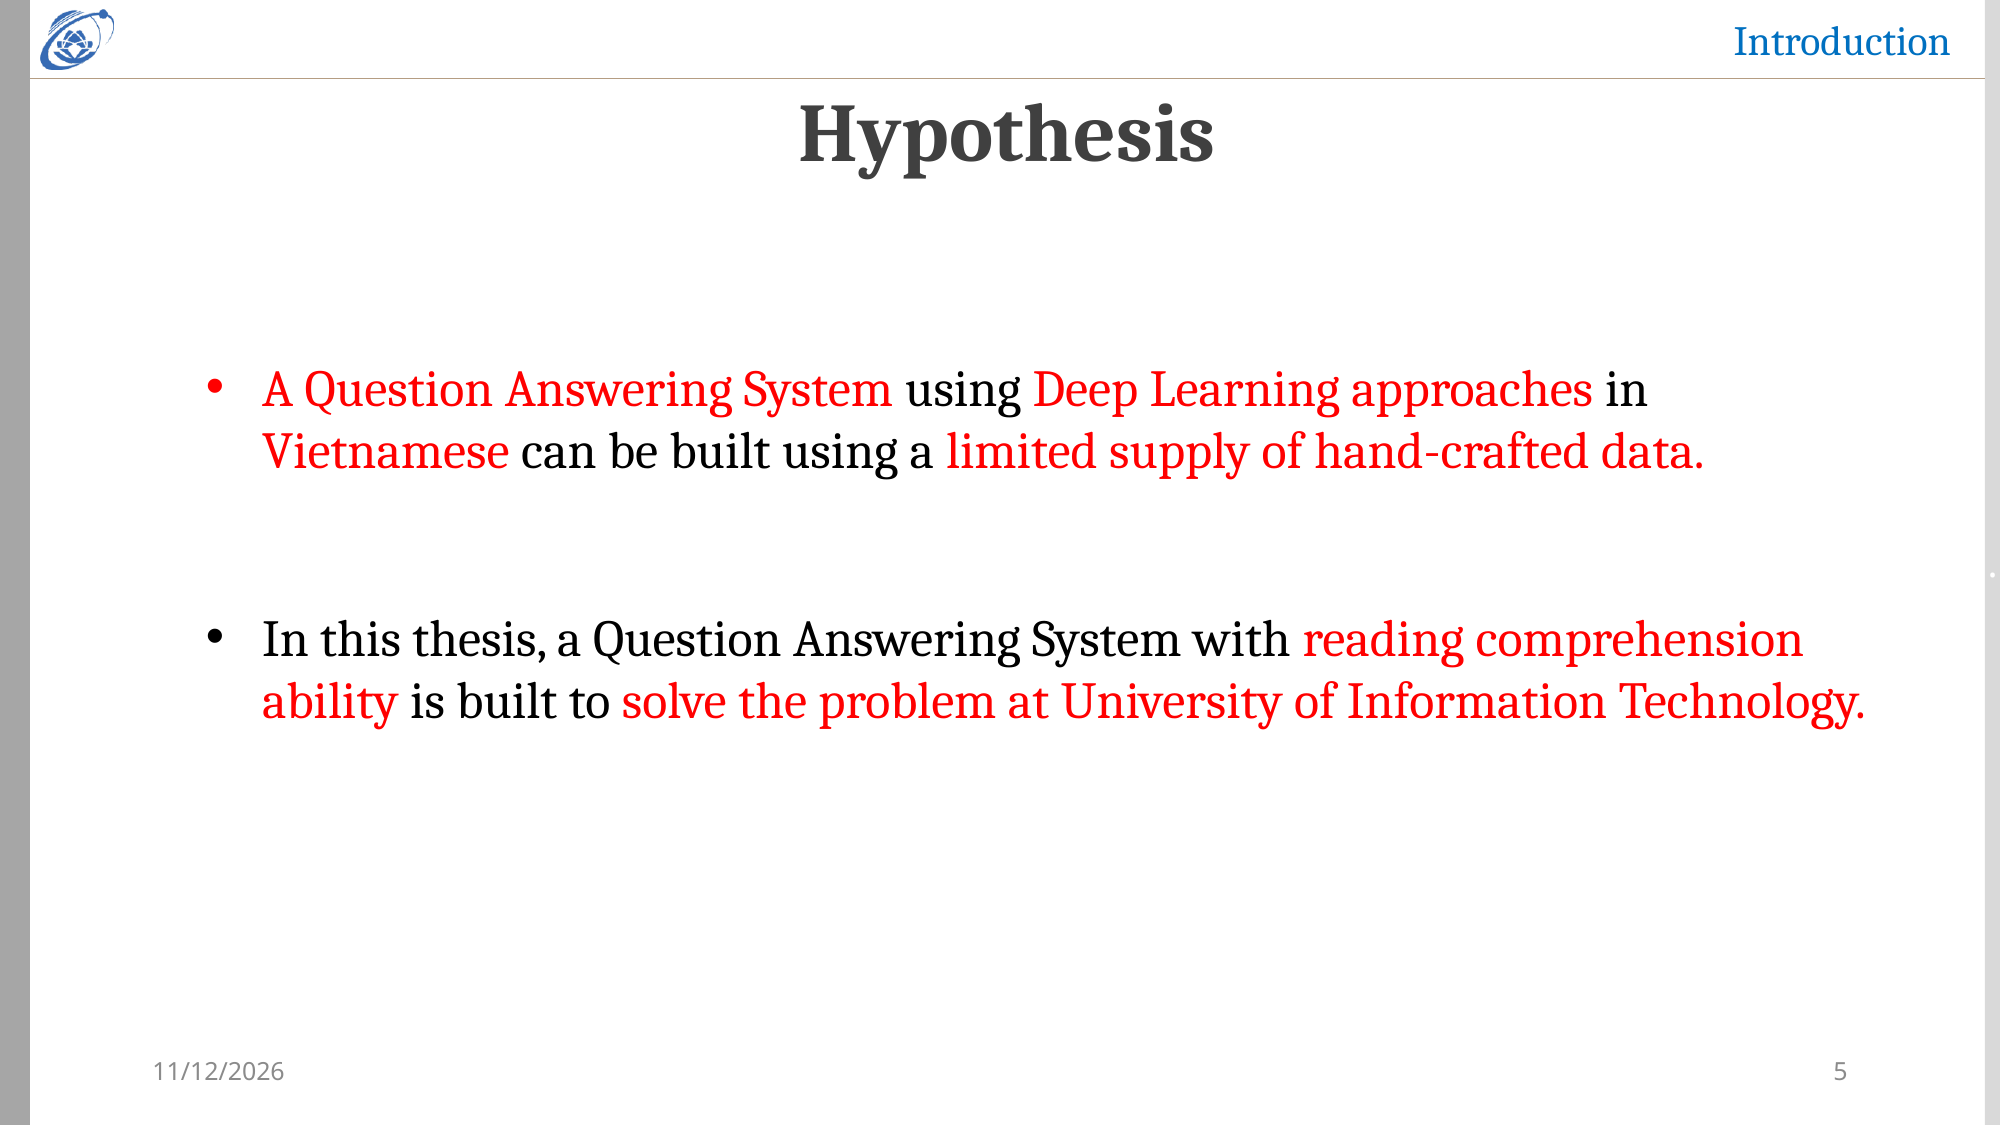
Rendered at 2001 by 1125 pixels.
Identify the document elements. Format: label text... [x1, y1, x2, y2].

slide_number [137, 1042, 588, 1103]
text_box A Question Answering System using Deep Learning approaches in Vietnamese can be built using a limited supply of hand-crafted data. In this thesis, a Question Answering System with reading comprehension ability is built to solve the problem at University of Information Technology. [205, 291, 1885, 730]
text_box Hypothesis [69, 79, 1945, 179]
slide_number 5 [1412, 1042, 1863, 1103]
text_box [29, 6, 1985, 79]
text_box . [1984, 0, 2000, 1125]
text_box [0, 0, 31, 1125]
